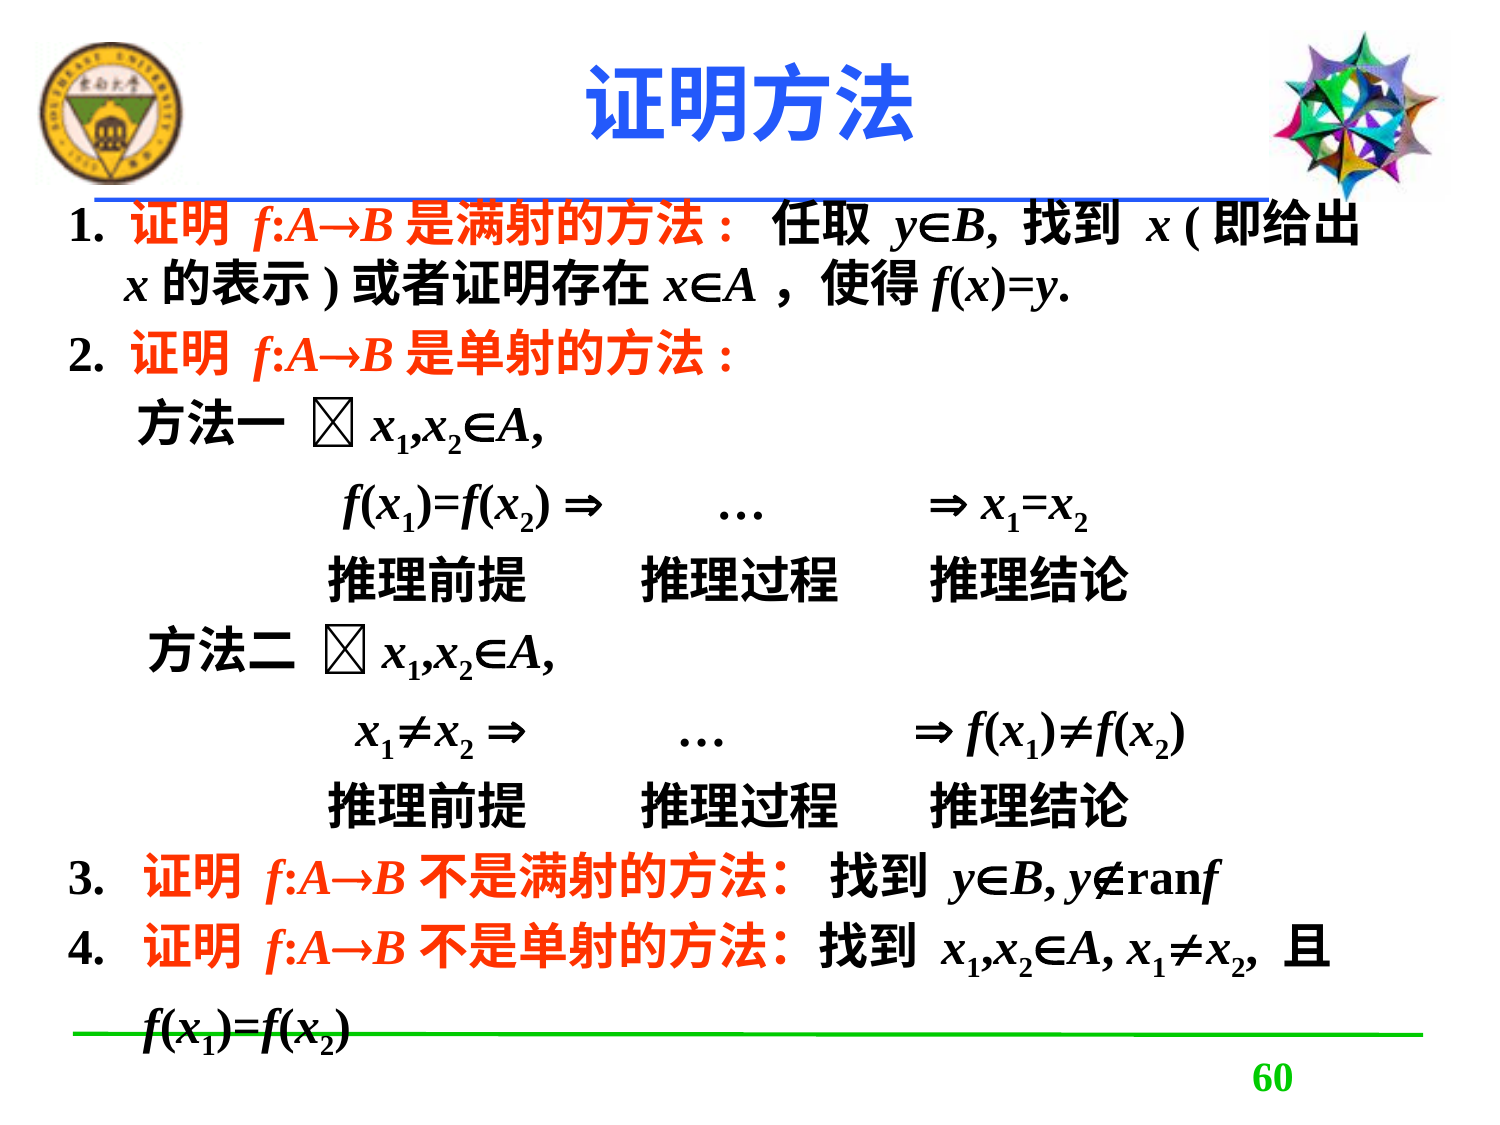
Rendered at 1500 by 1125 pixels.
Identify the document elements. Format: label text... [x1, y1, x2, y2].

picture [29, 42, 111, 185]
picture [1388, 30, 1451, 202]
list 1. 证明 f:AB是满射的方法: 任取 yB, 找到 x (即给出x的表示)或者证明存在xA，使得f(x)=y. 2. 证明 f:AB是单射的方法: 方法一 x1,x2A, f(x1)=f(x2)  …  x1=x2 推理前提 推理过程 推理结论 方法二 x1,x2A, x1x2  …  f(x1)f(x2) 推理前提 推理过程 推理结论 3. 证明 f:AB不是满射的方法： 找到 yB, yranf 4. 证明 f:AB不是单射的方法：找到 x1,x2A, x1x2, 且 f(x1)=f(x2) [52, 184, 1404, 1060]
title 证明方法 [111, 6, 1388, 184]
